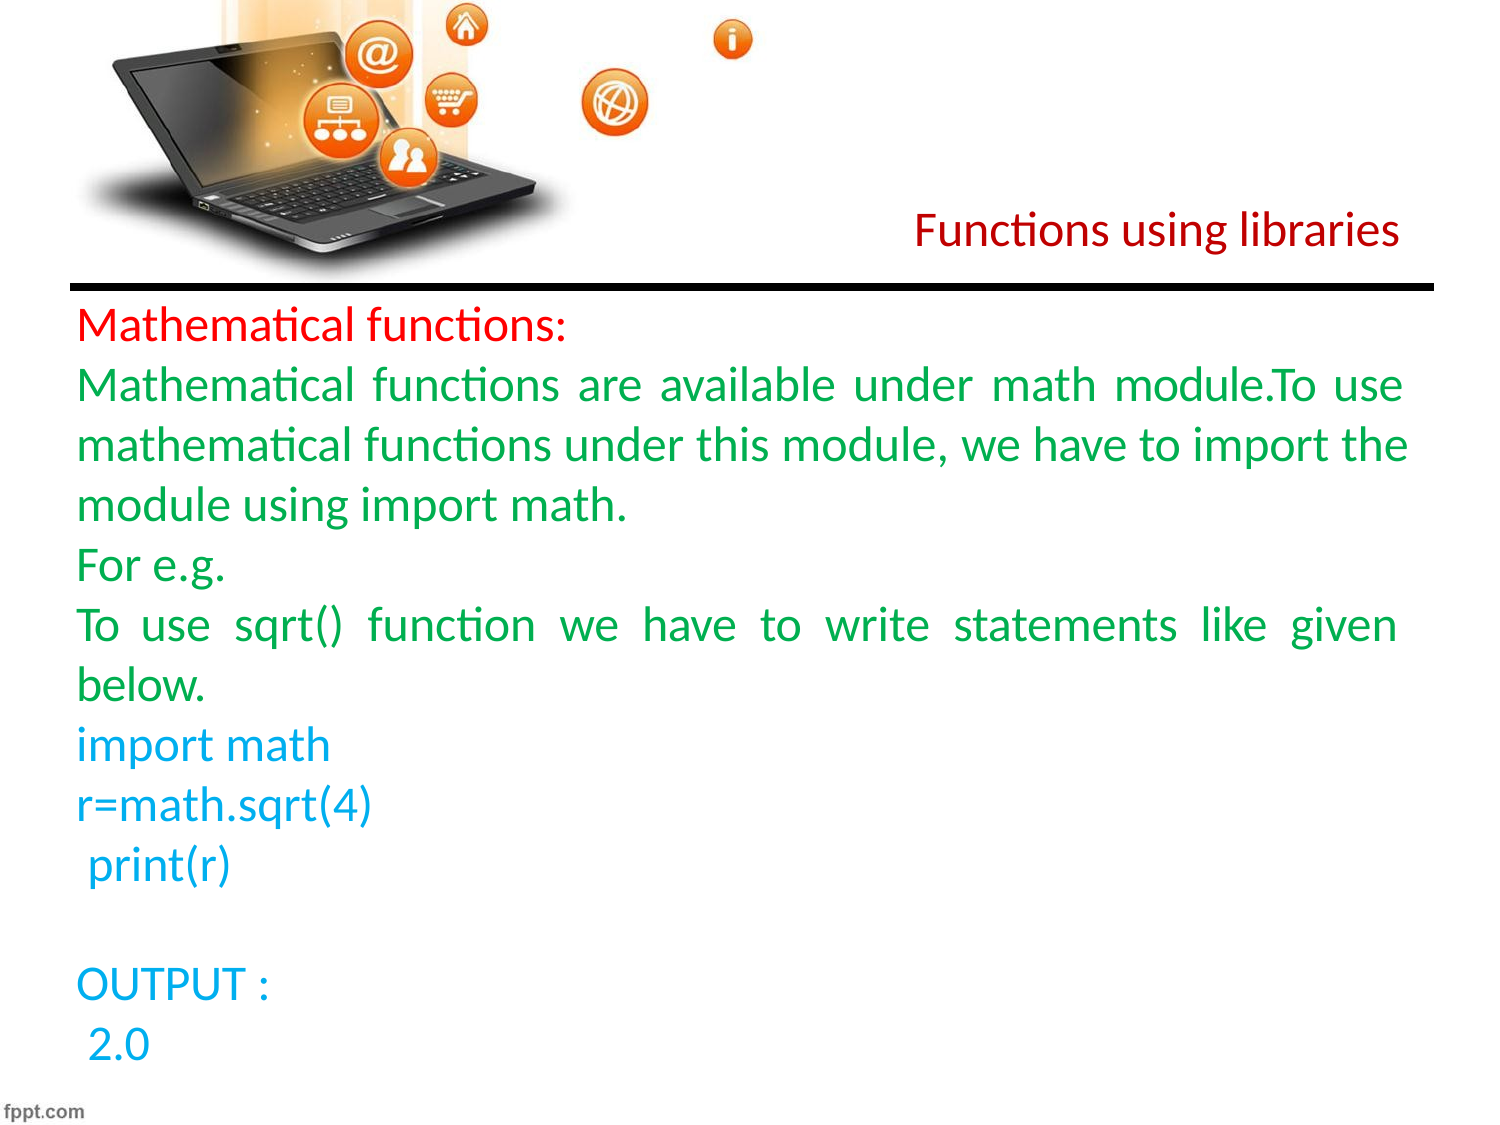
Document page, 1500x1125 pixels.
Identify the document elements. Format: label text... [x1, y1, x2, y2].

text_box Mathematical functions: Mathematical functions are available under math module.To use mathematical functions under this module, we have to import the module using import math. For e.g. To use sqrt() function we have to write statements like given below. import math r=math.sqrt(4) print(r) OUTPUT : 2.0 [73, 289, 1422, 1071]
picture [0, 0, 767, 1125]
title Functions using libraries [912, 194, 1406, 287]
